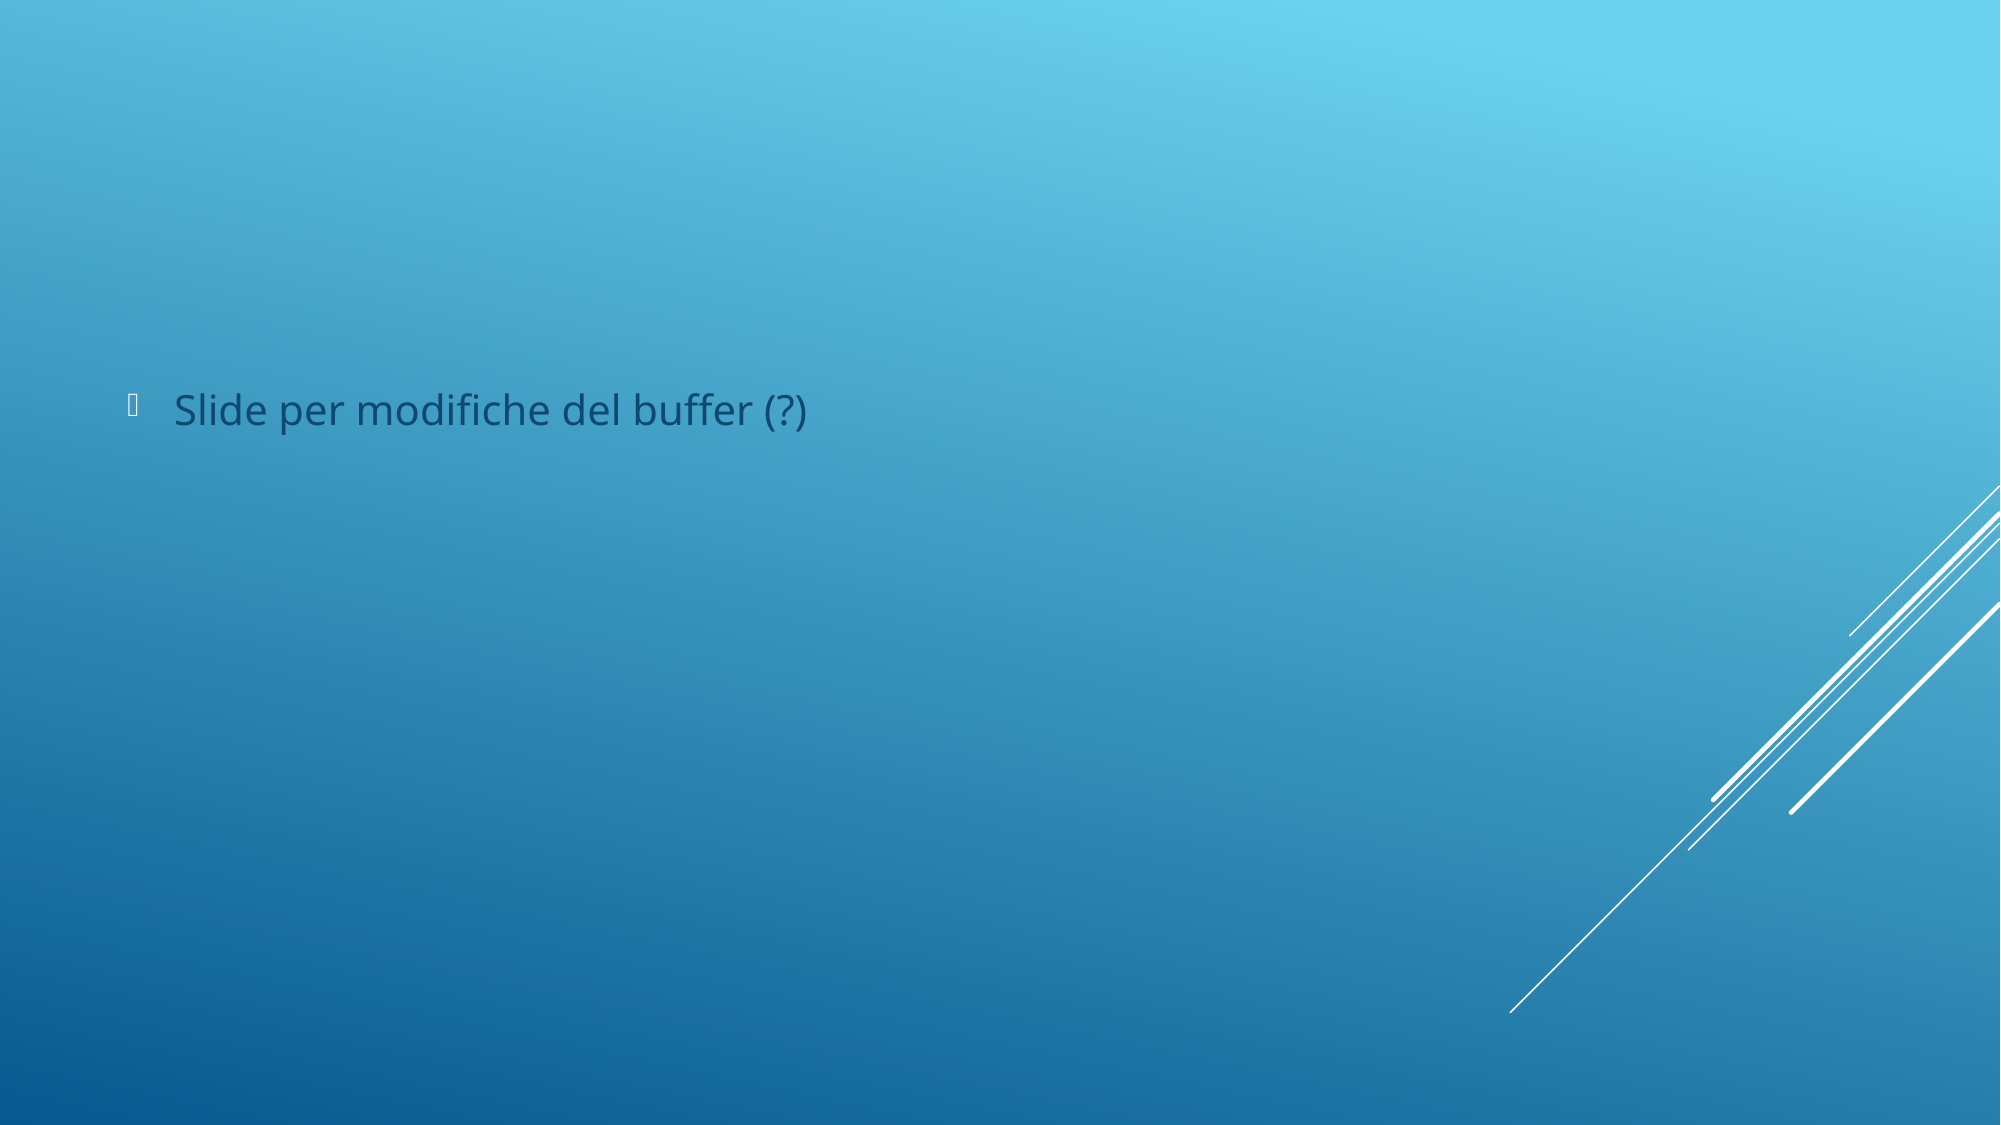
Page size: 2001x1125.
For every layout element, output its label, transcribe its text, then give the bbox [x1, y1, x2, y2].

list Slide per modifiche del buffer (?) [112, 112, 1513, 706]
